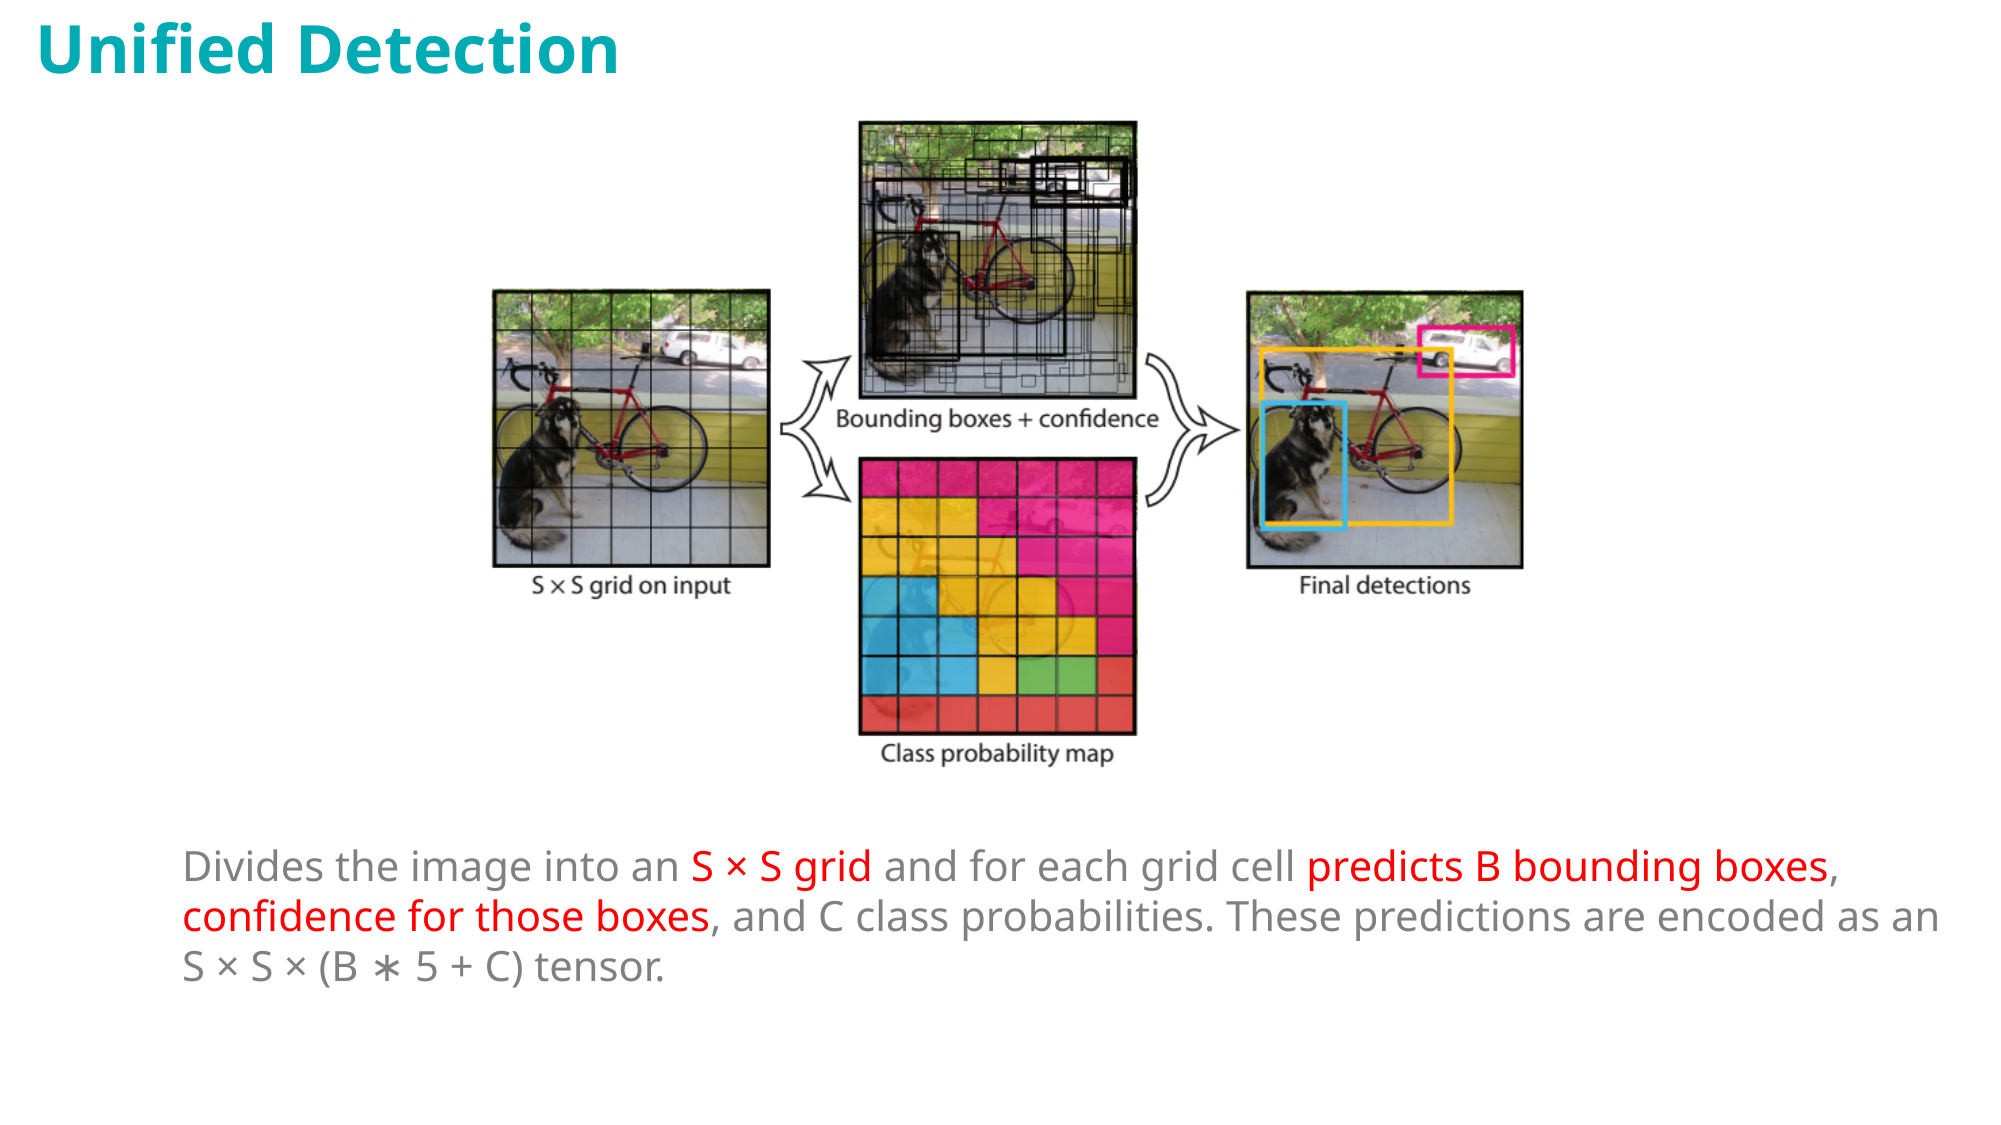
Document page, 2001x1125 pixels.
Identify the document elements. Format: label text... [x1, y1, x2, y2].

picture [488, 83, 1544, 774]
text_box Divides the image into an S × S grid and for each grid cell predicts B bounding boxes, confidence for those boxes, and C class probabilities. These predictions are encoded as an S × S × (B ∗ 5 + C) tensor. [167, 832, 1986, 997]
text_box Unified Detection [21, 0, 637, 95]
